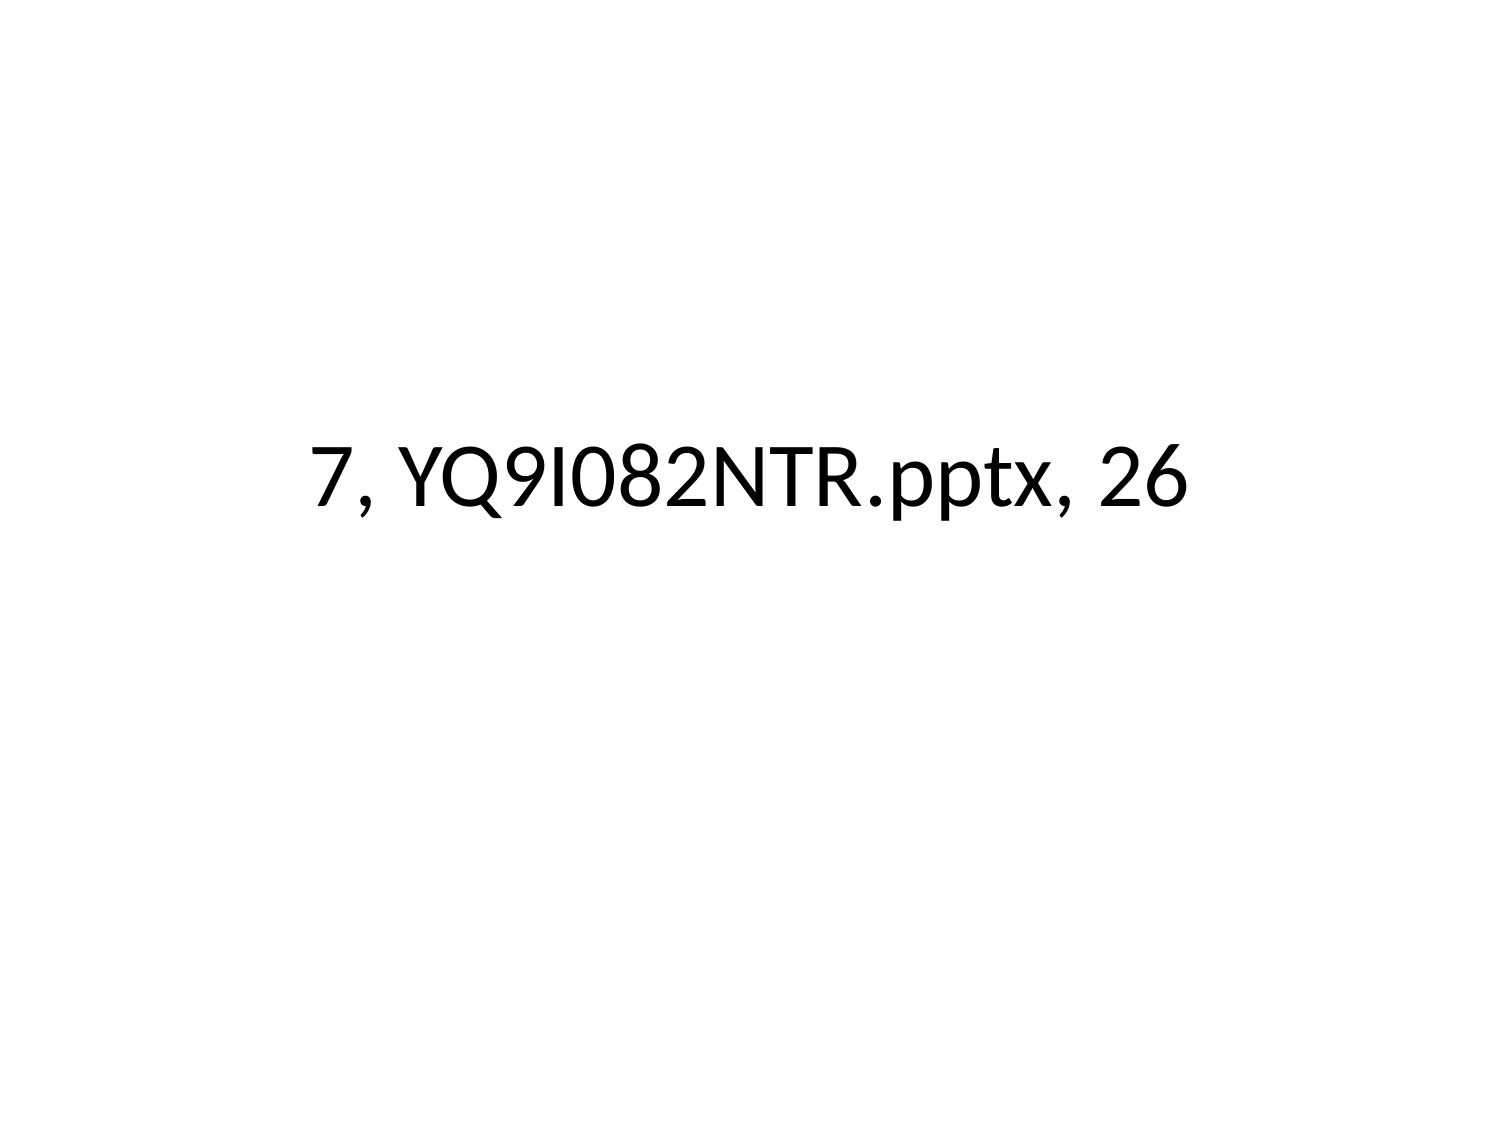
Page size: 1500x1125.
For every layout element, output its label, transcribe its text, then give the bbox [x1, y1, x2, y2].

title 7, YQ9I082NTR.pptx, 26 [112, 349, 1388, 591]
